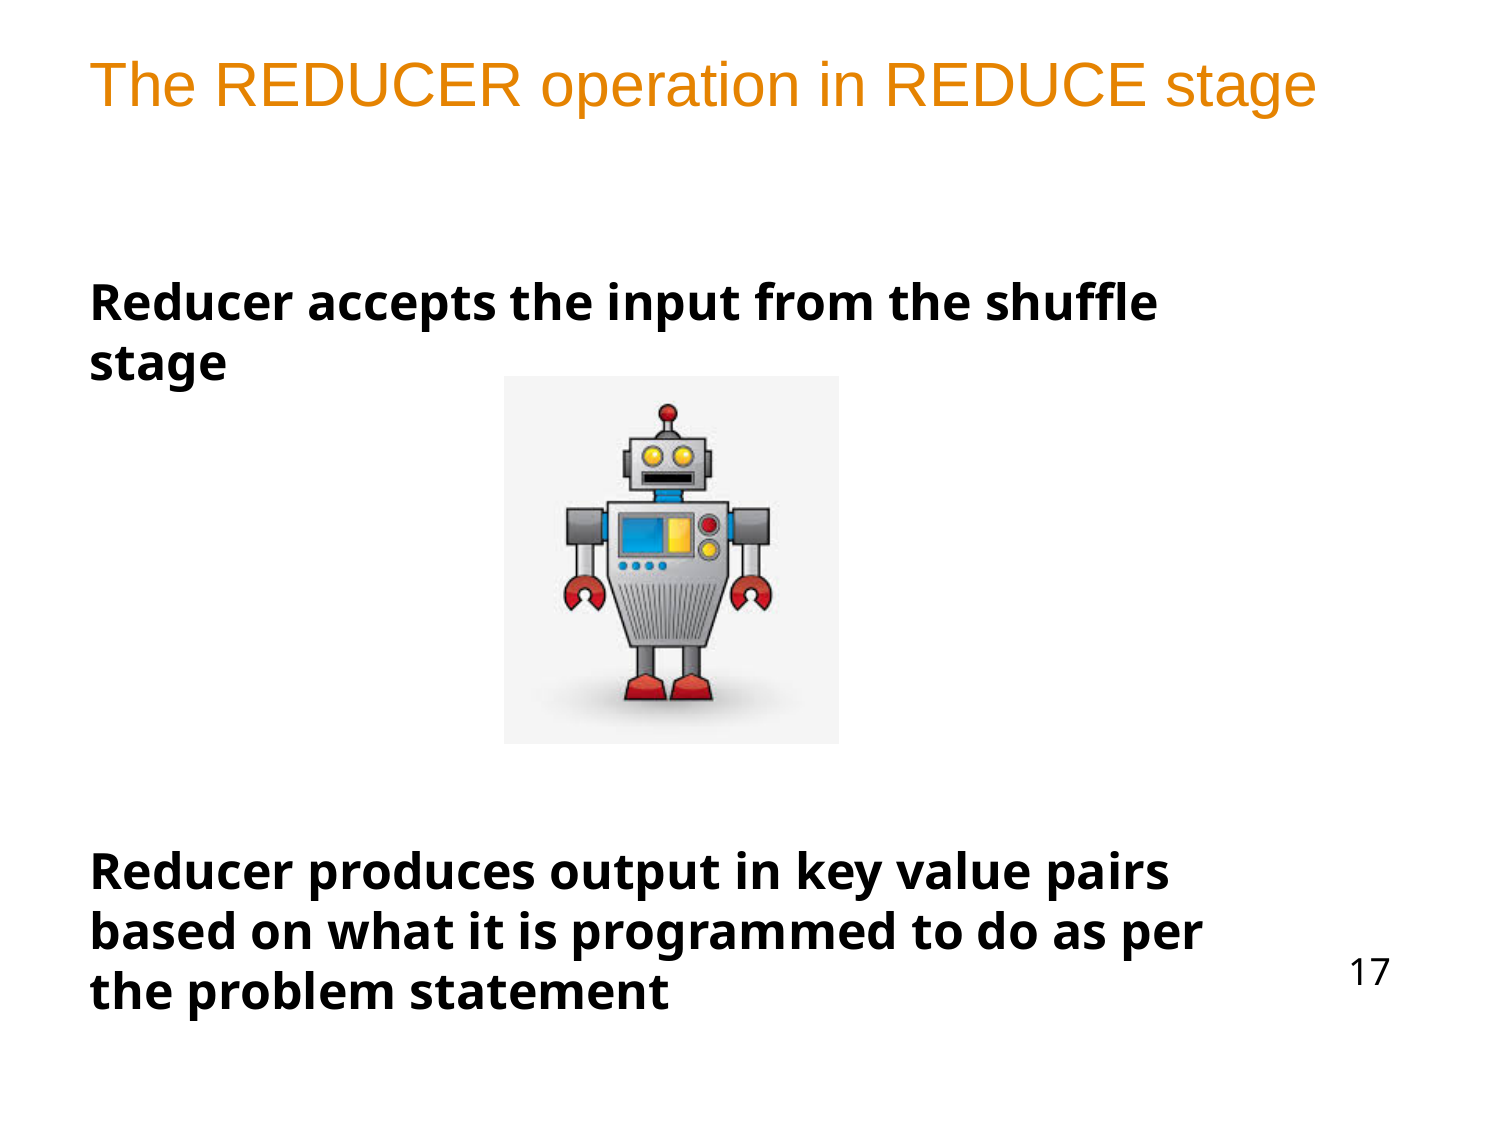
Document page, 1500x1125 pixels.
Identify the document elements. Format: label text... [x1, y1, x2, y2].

text_box Reducer accepts the input from the shuffle stage Reducer produces output in key value pairs based on what it is programmed to do as per the problem statement [74, 262, 1300, 1062]
picture [504, 376, 839, 745]
text_box ‹#› [1333, 940, 1434, 1027]
text_box The REDUCER operation in REDUCE stage [74, 45, 1453, 233]
